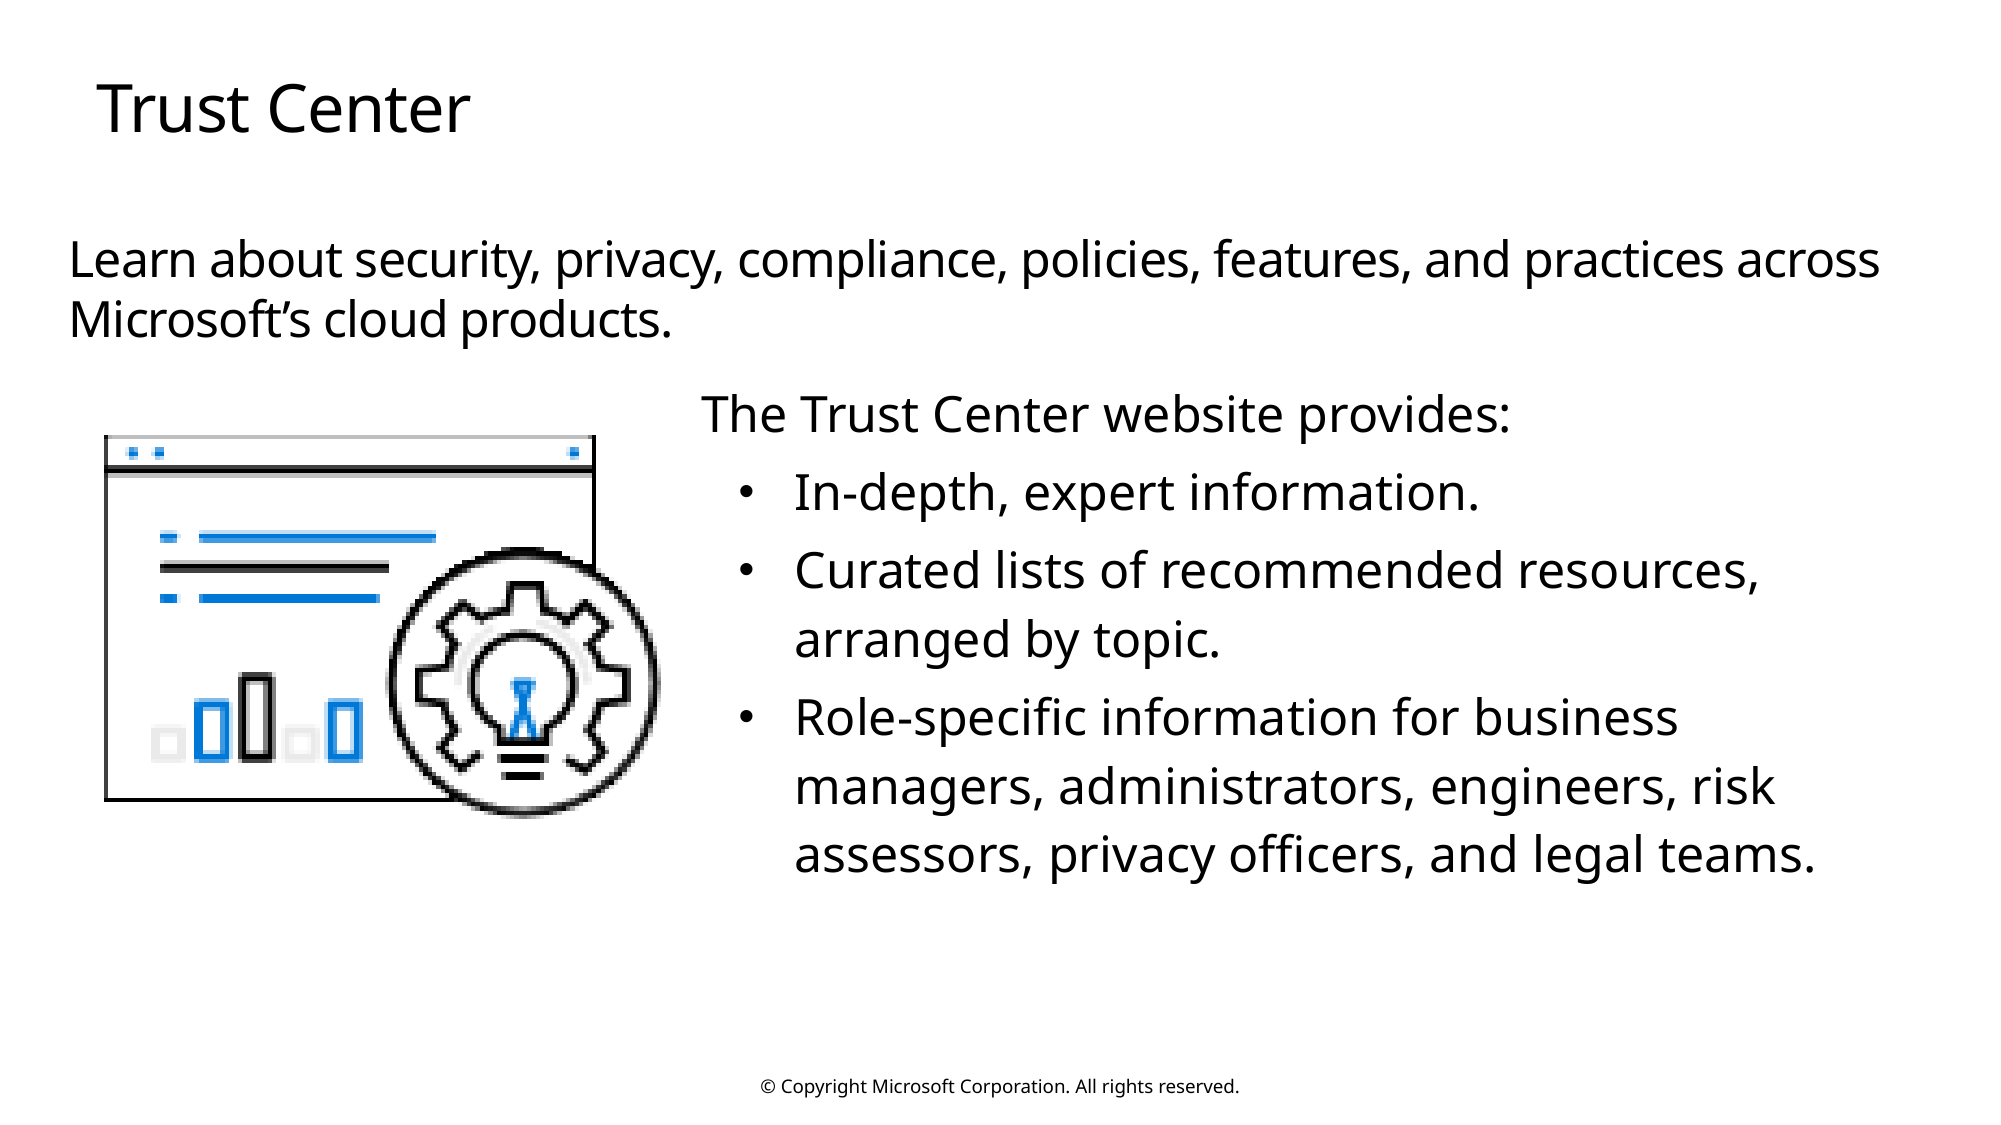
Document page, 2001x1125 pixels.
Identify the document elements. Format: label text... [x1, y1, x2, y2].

picture [104, 435, 666, 825]
list Learn about security, privacy, compliance, policies, features, and practices across Microsoft’s cloud products. [68, 227, 1930, 645]
text_box The Trust Center website provides: In-depth, expert information. Curated lists of recommended resources, arranged by topic. Role-specific information for business managers, administrators, engineers, risk assessors, privacy officers, and legal teams. [701, 373, 1861, 883]
title Trust Center [96, 75, 1904, 166]
